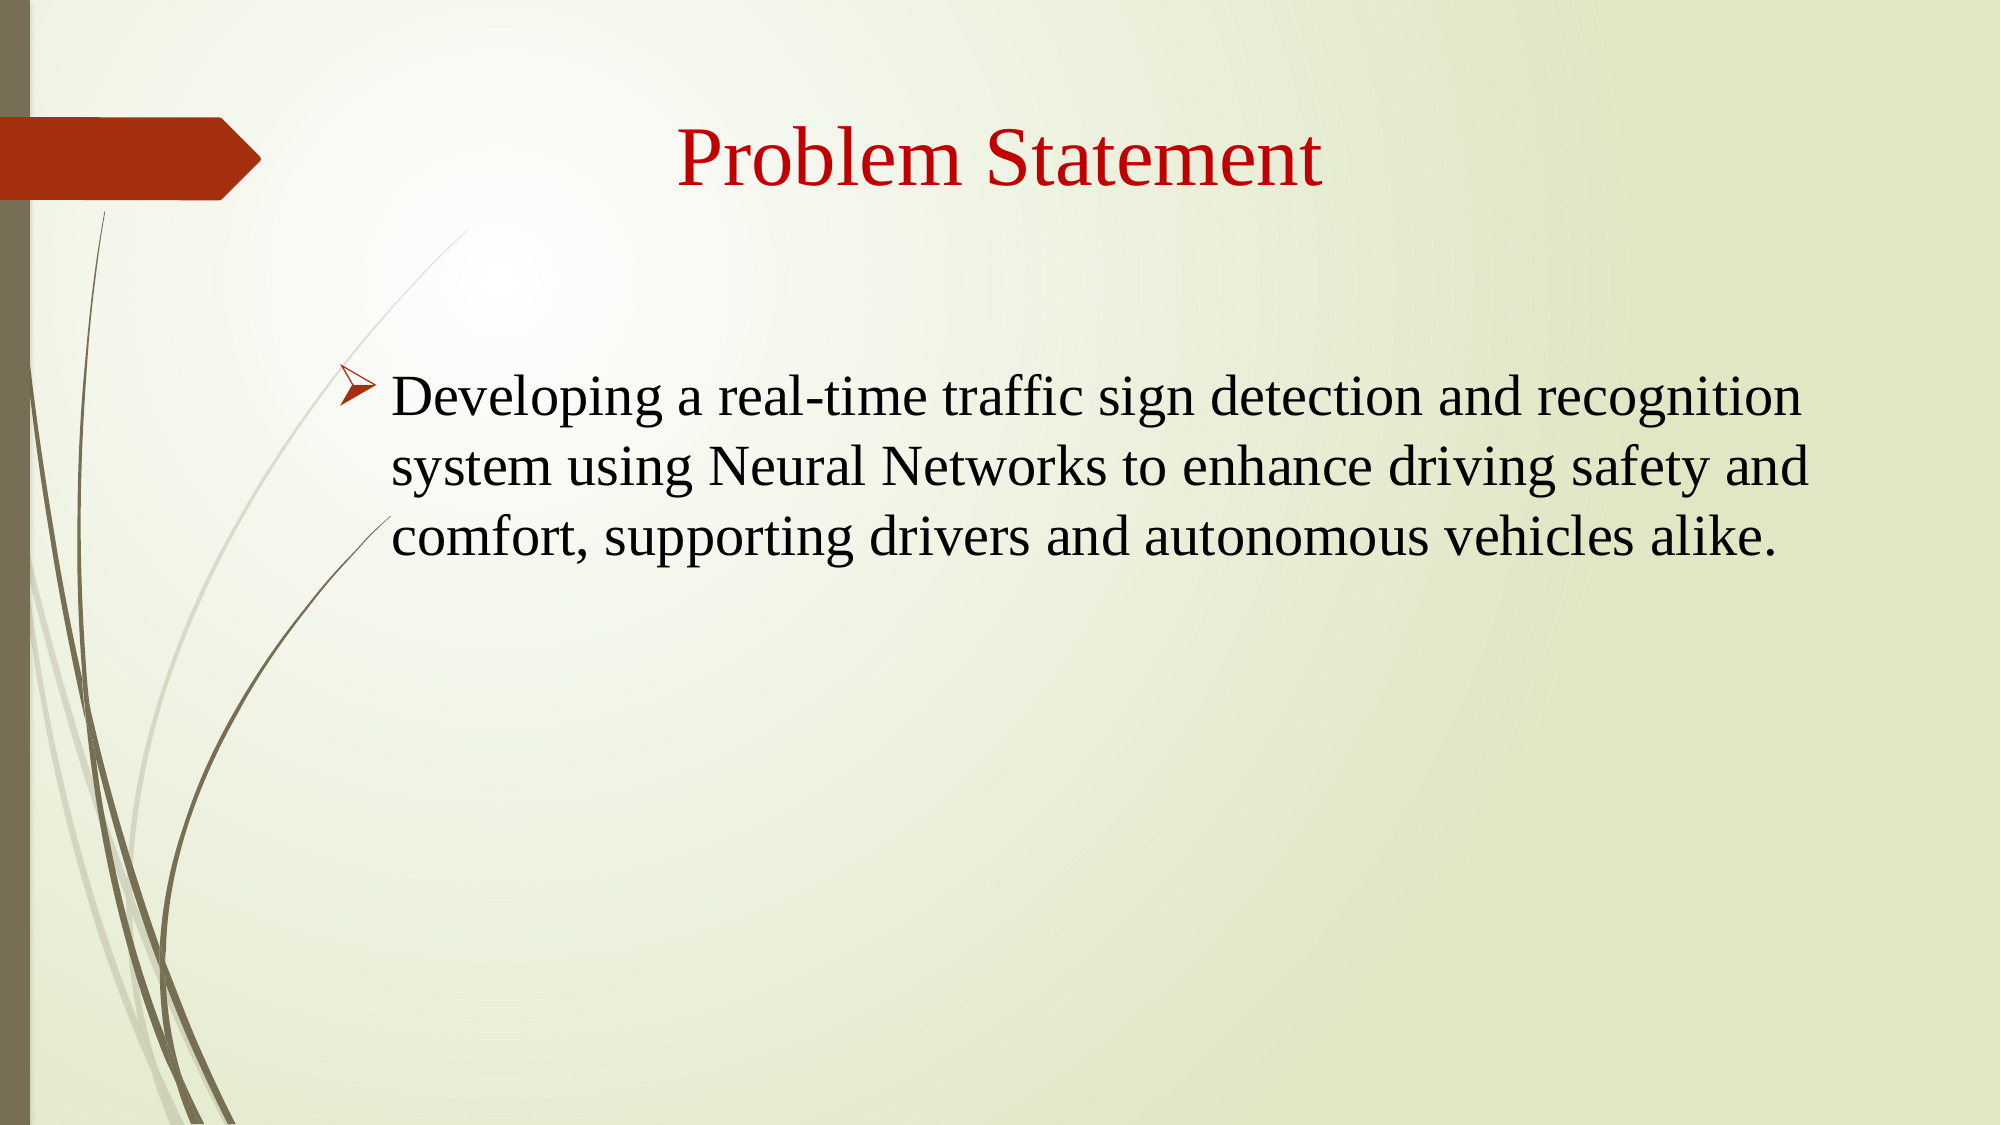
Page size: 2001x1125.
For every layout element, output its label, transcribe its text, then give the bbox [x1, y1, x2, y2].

title Problem Statement [269, 92, 1731, 303]
list Developing a real-time traffic sign detection and recognition system using Neural Networks to enhance driving safety and comfort, supporting drivers and autonomous vehicles alike. [320, 350, 1888, 970]
